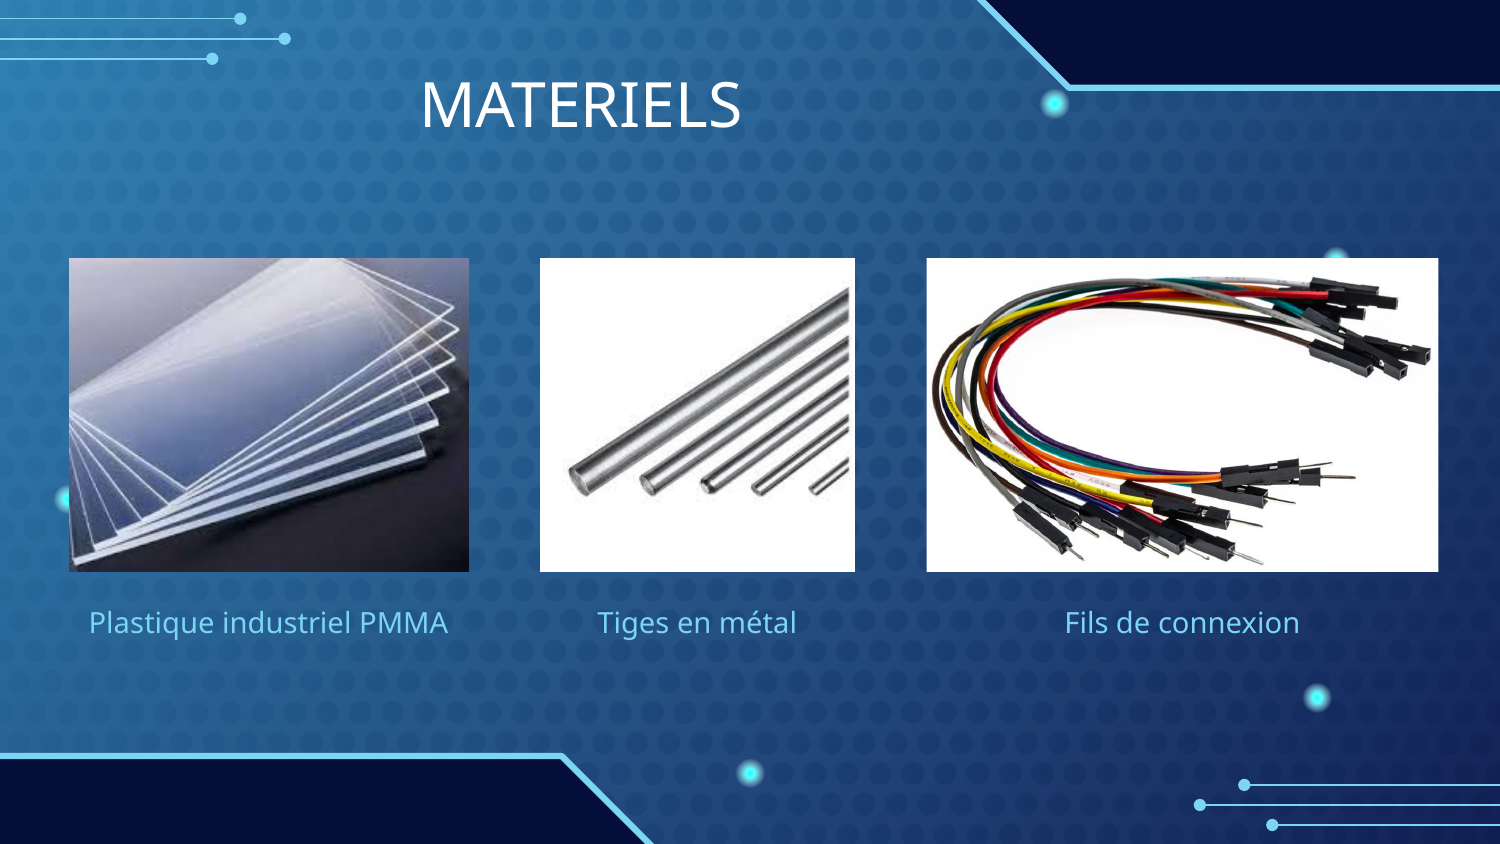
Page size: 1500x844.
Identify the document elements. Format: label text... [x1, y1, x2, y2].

picture [540, 257, 855, 573]
subtitle Plastique industriel PMMA [61, 589, 476, 661]
picture [69, 257, 469, 573]
subtitle Fils de connexion [1025, 589, 1340, 661]
title MATERIELS [404, 55, 963, 149]
picture [926, 257, 1439, 573]
subtitle Tiges en métal [540, 589, 855, 661]
